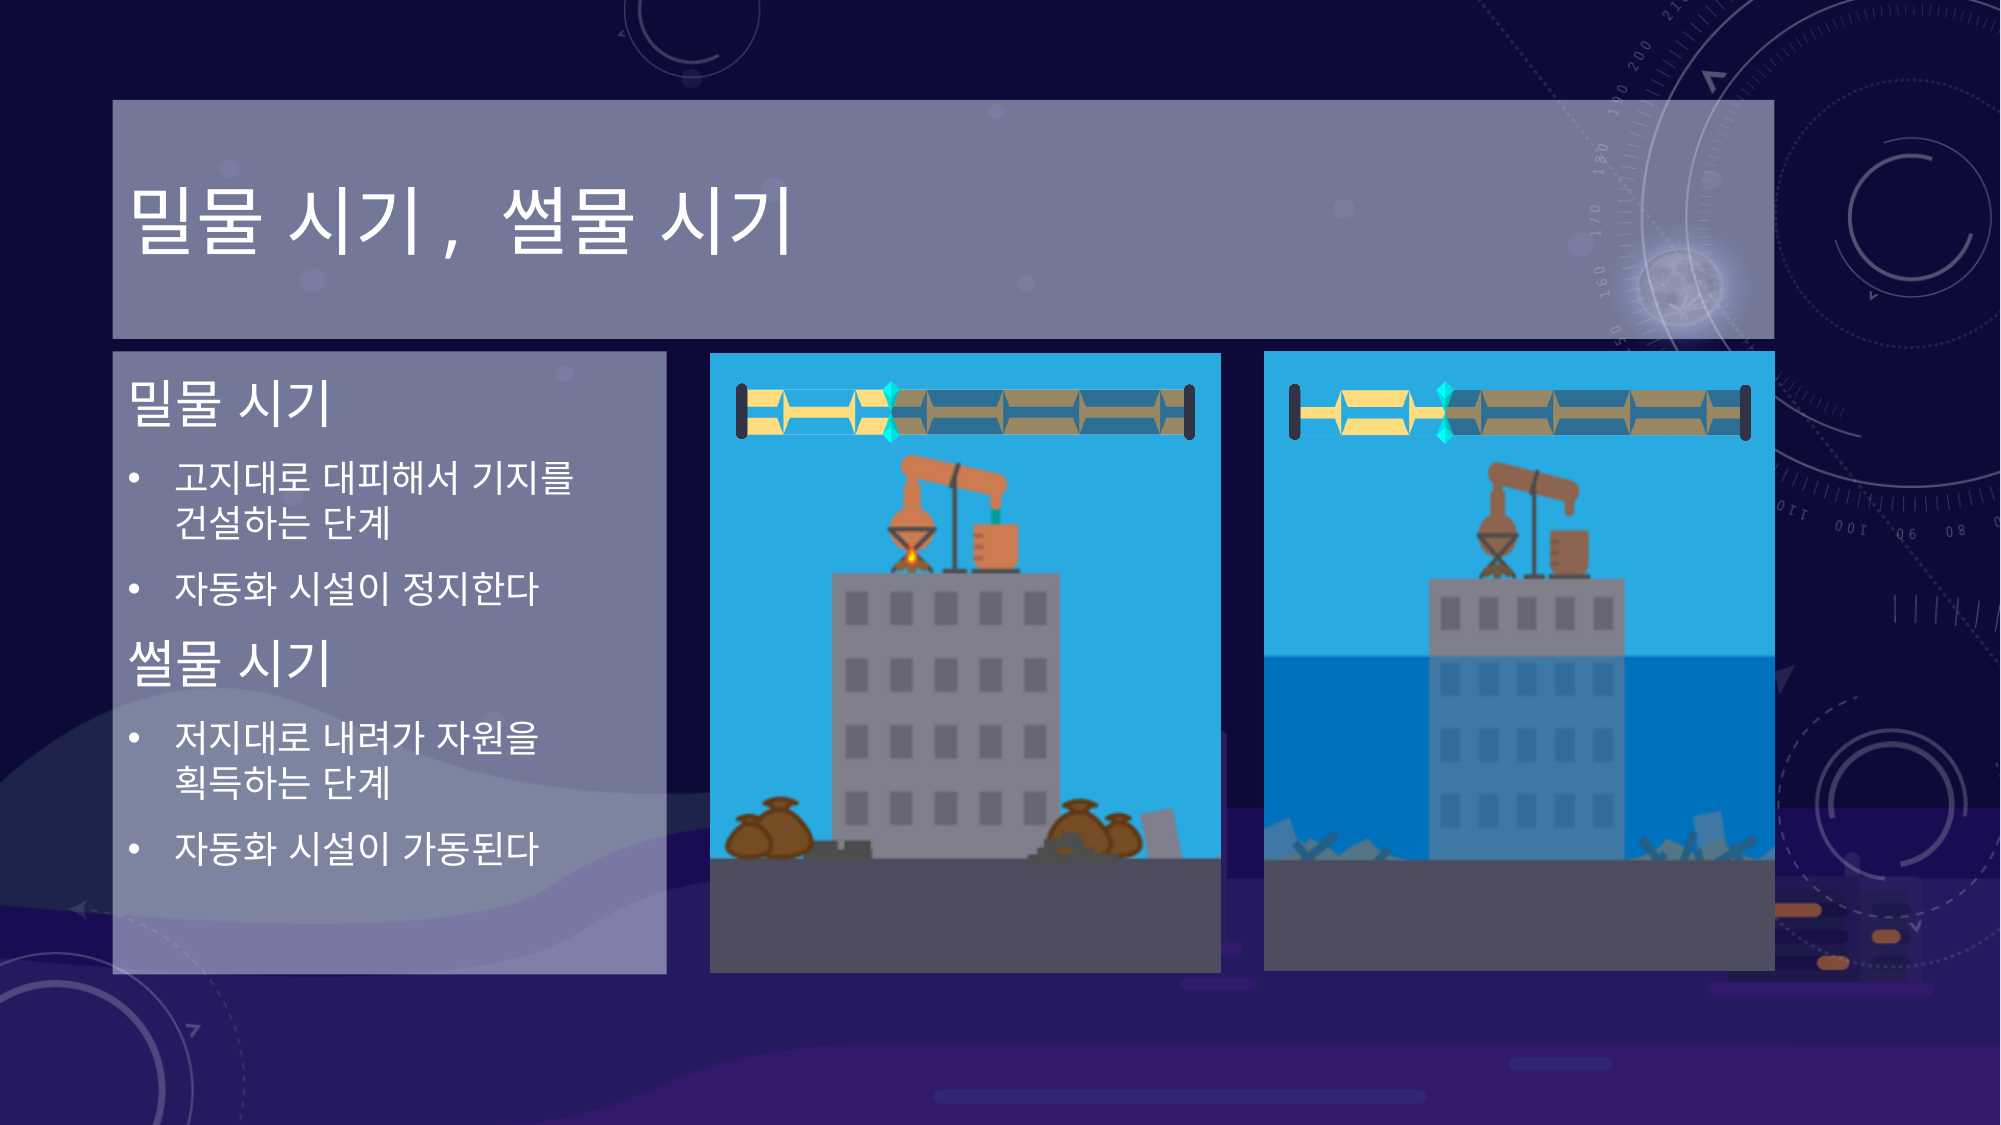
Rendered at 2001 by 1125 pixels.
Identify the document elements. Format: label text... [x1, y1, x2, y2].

picture [0, 0, 2001, 1125]
title 밀물 시기, 썰물 시기 [112, 99, 1775, 339]
list 밀물 시기 고지대로 대피해서 기지를 건설하는 단계 자동화 시설이 정지한다 썰물 시기 저지대로 내려가 자원을 획득하는 단계 자동화 시설이 가동된다 [112, 351, 667, 975]
